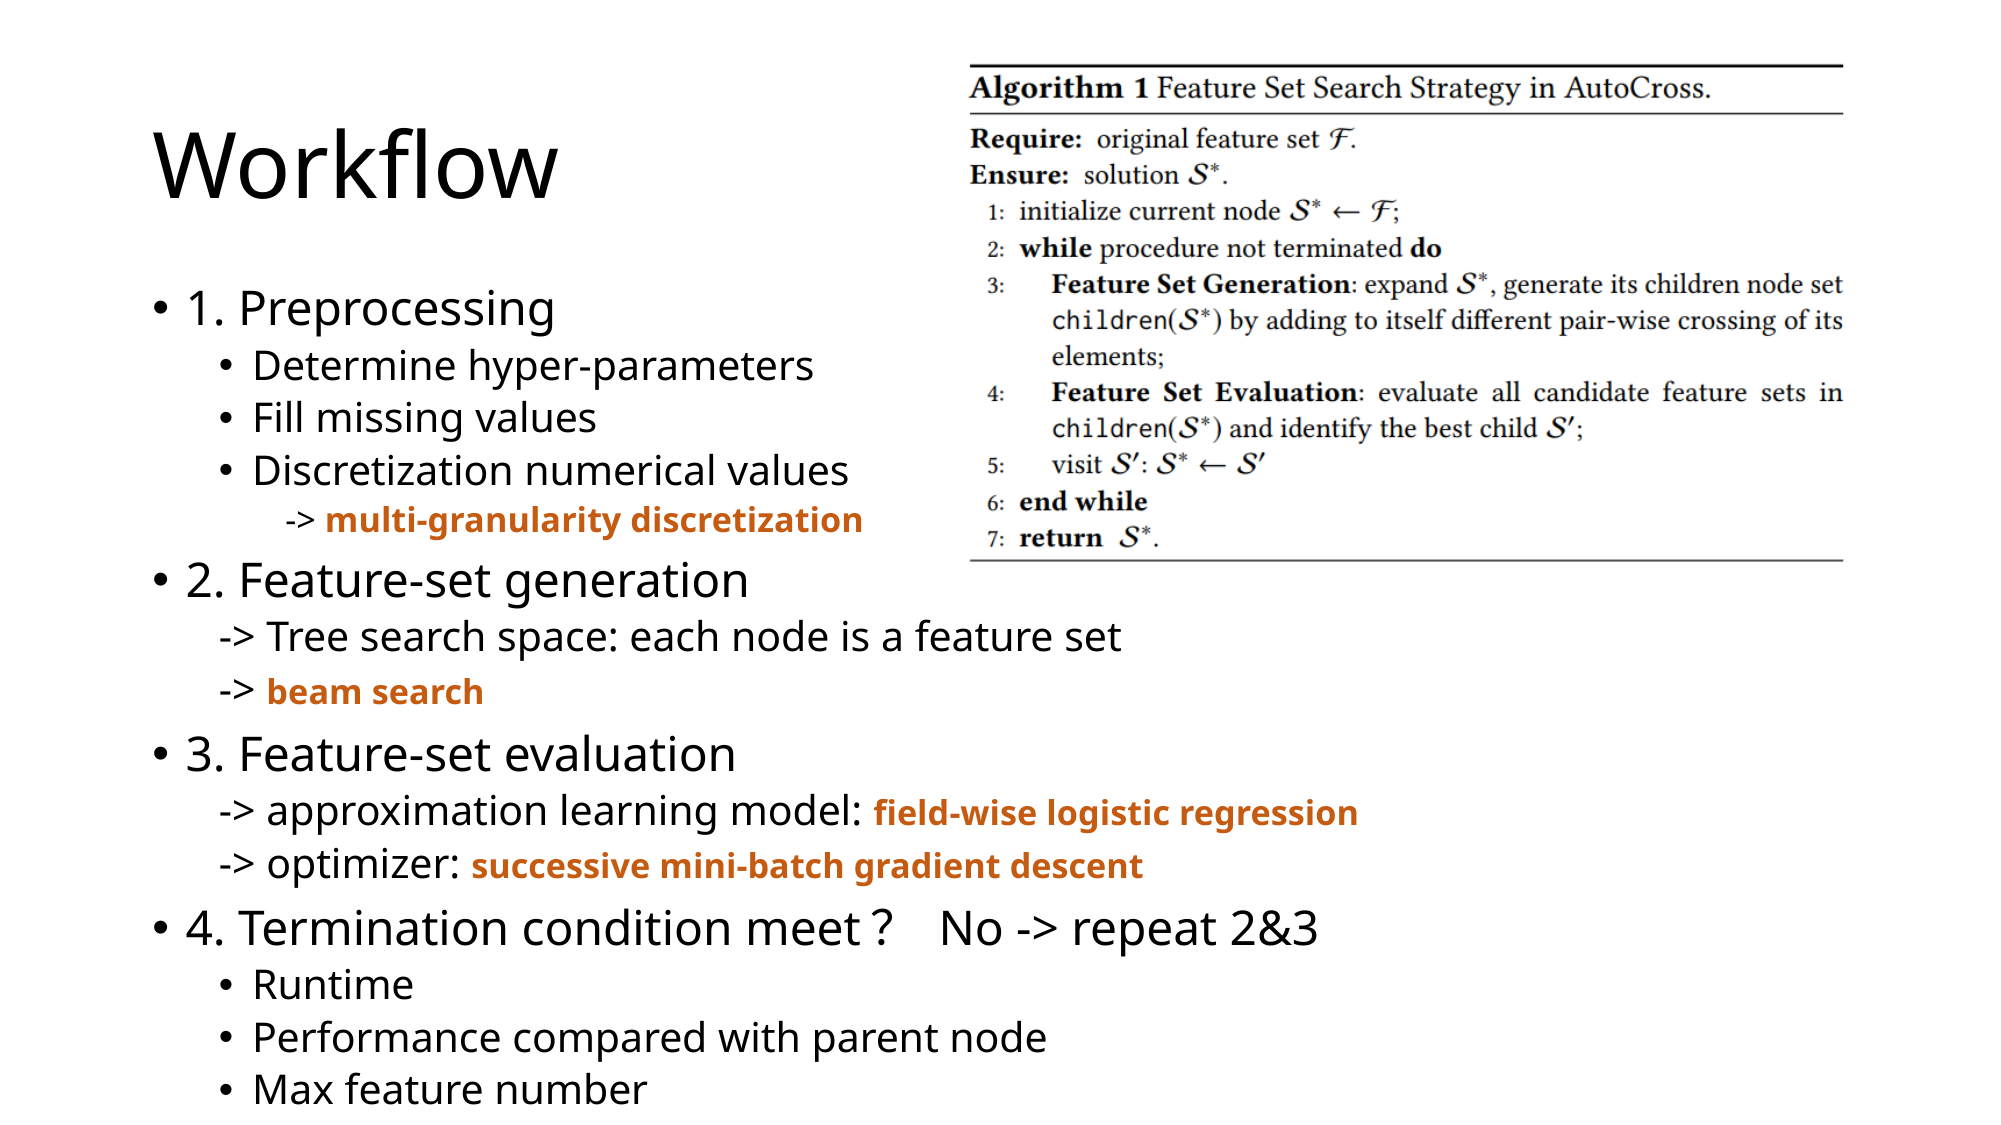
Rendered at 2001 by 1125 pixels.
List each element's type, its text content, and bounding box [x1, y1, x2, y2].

list 1. Preprocessing Determine hyper-parameters Fill missing values Discretization numerical values -> multi-granularity discretization 2. Feature-set generation -> Tree search space: each node is a feature set -> beam search 3. Feature-set evaluation -> approximation learning model: field-wise logistic regression -> optimizer: successive mini-batch gradient descent 4. Termination condition meet？ No -> repeat 2&3 Runtime Performance compared with parent node Max feature number [137, 277, 1863, 1125]
picture [920, 21, 1892, 586]
title Workflow [137, 59, 920, 277]
